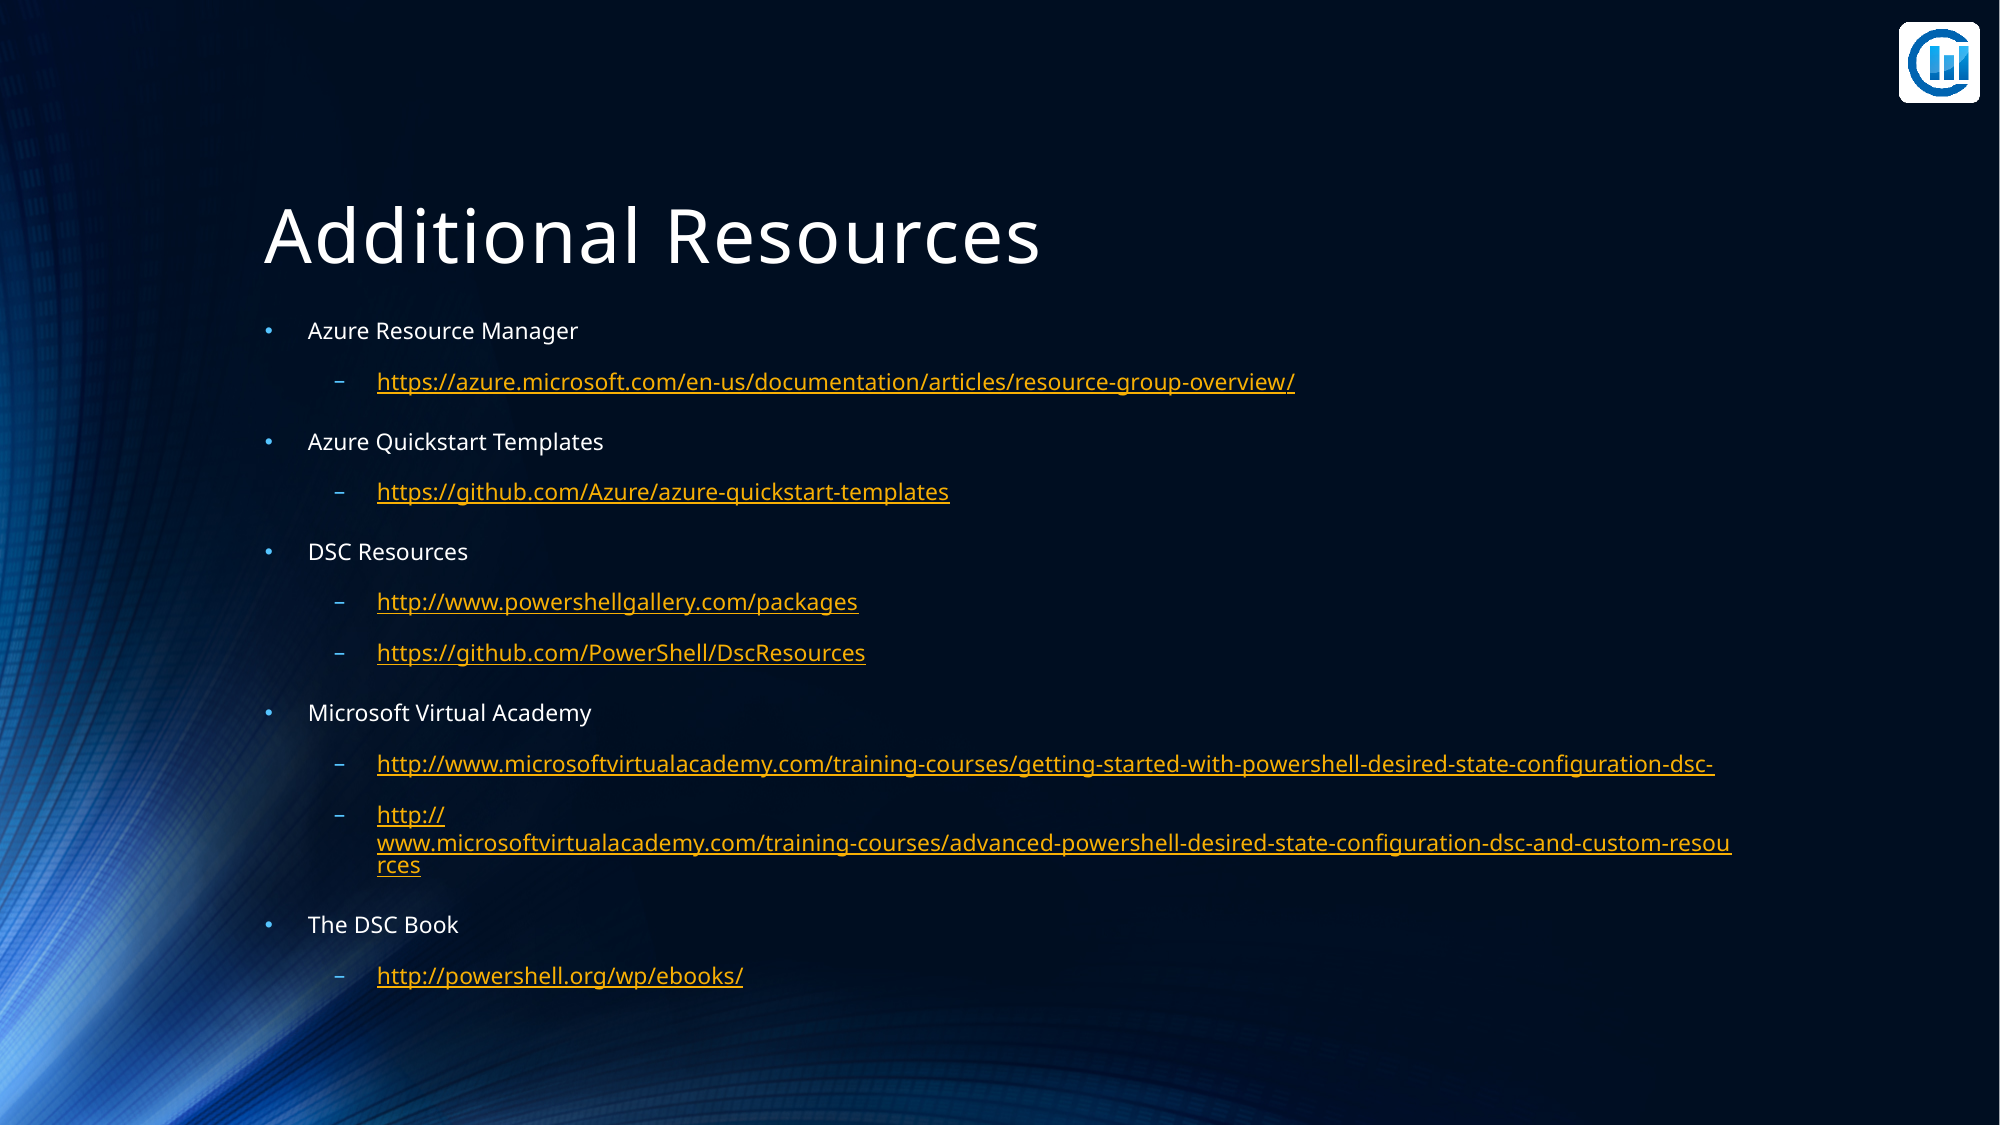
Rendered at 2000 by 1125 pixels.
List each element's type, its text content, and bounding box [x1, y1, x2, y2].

title Additional Resources [249, 62, 1750, 288]
list Azure Resource Manager https://azure.microsoft.com/en-us/documentation/articles/resource-group-overview/ Azure Quickstart Templates https://github.com/Azure/azure-quickstart-templates DSC Resources http://www.powershellgallery.com/packages https://github.com/PowerShell/DscResources Microsoft Virtual Academy http://www.microsoftvirtualacademy.com/training-courses/getting-started-with-powershell-desired-state-configuration-dsc- http://www.microsoftvirtualacademy.com/training-courses/advanced-powershell-desired-state-configuration-dsc-and-custom-resources The DSC Book http://powershell.org/wp/ebooks/ [249, 312, 1749, 988]
picture [0, 0, 2000, 1125]
